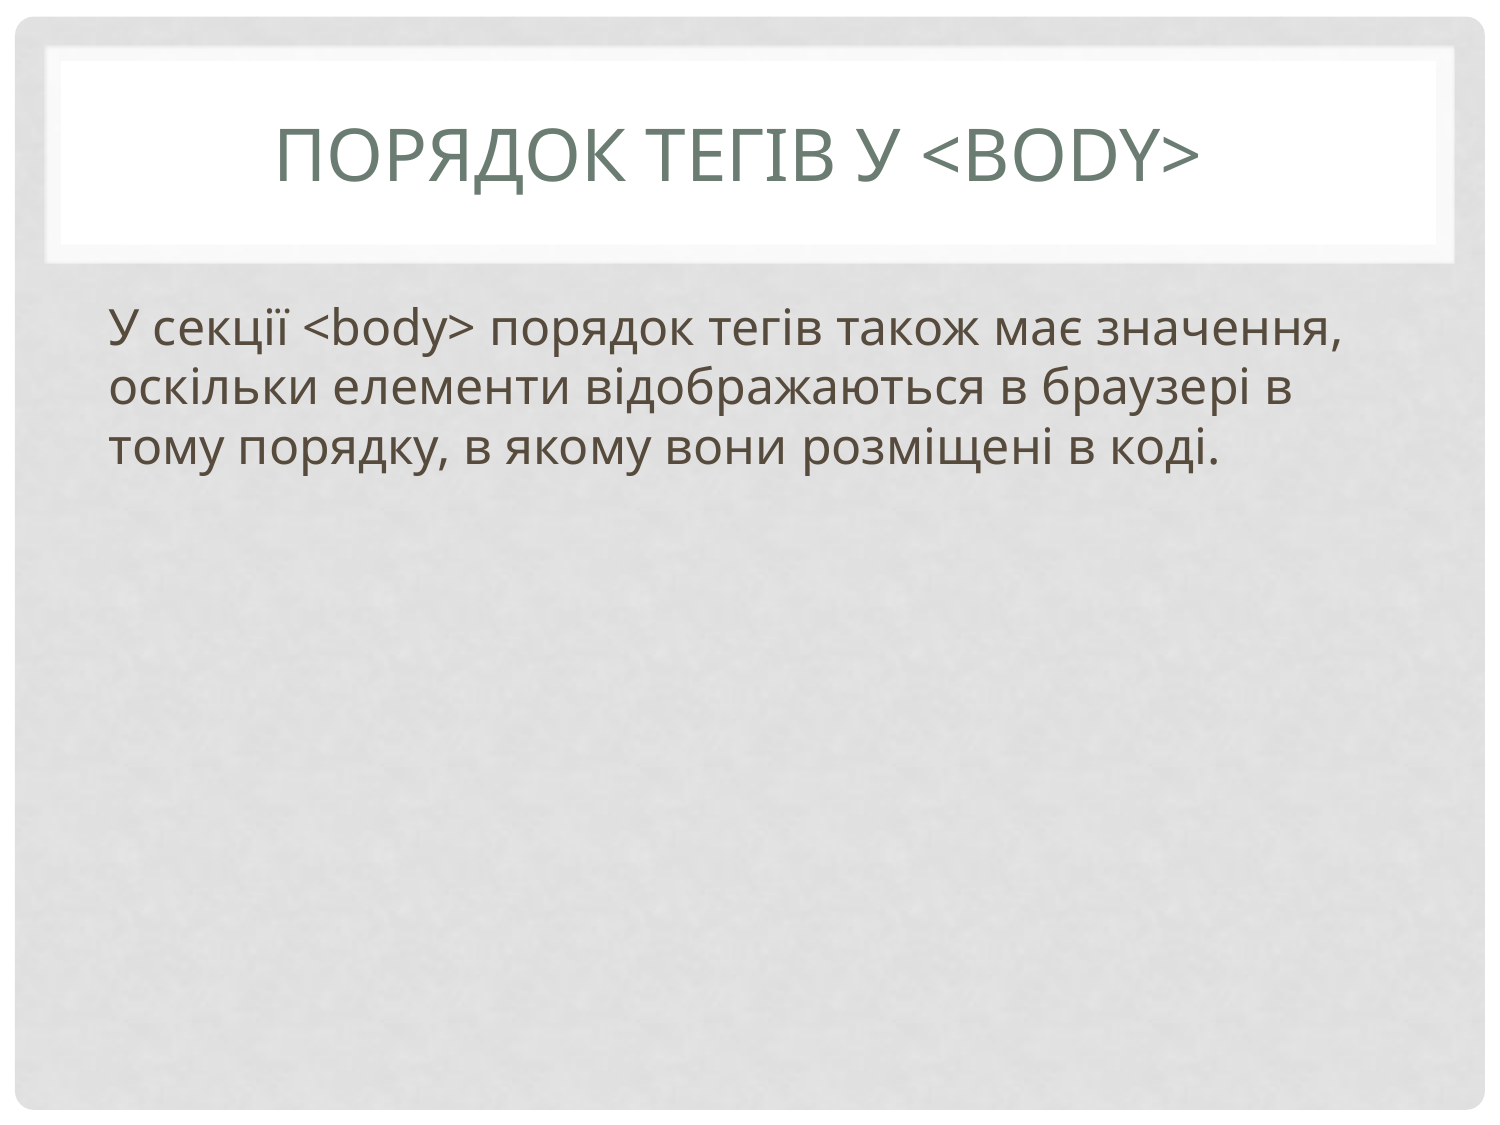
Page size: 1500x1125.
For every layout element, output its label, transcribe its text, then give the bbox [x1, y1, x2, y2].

title Порядок тегів у <body> [69, 66, 1425, 238]
list У секції <body> порядок тегів також має значення, оскільки елементи відображаються в браузері в тому порядку, в якому вони розміщені в коді. [75, 287, 1425, 1005]
